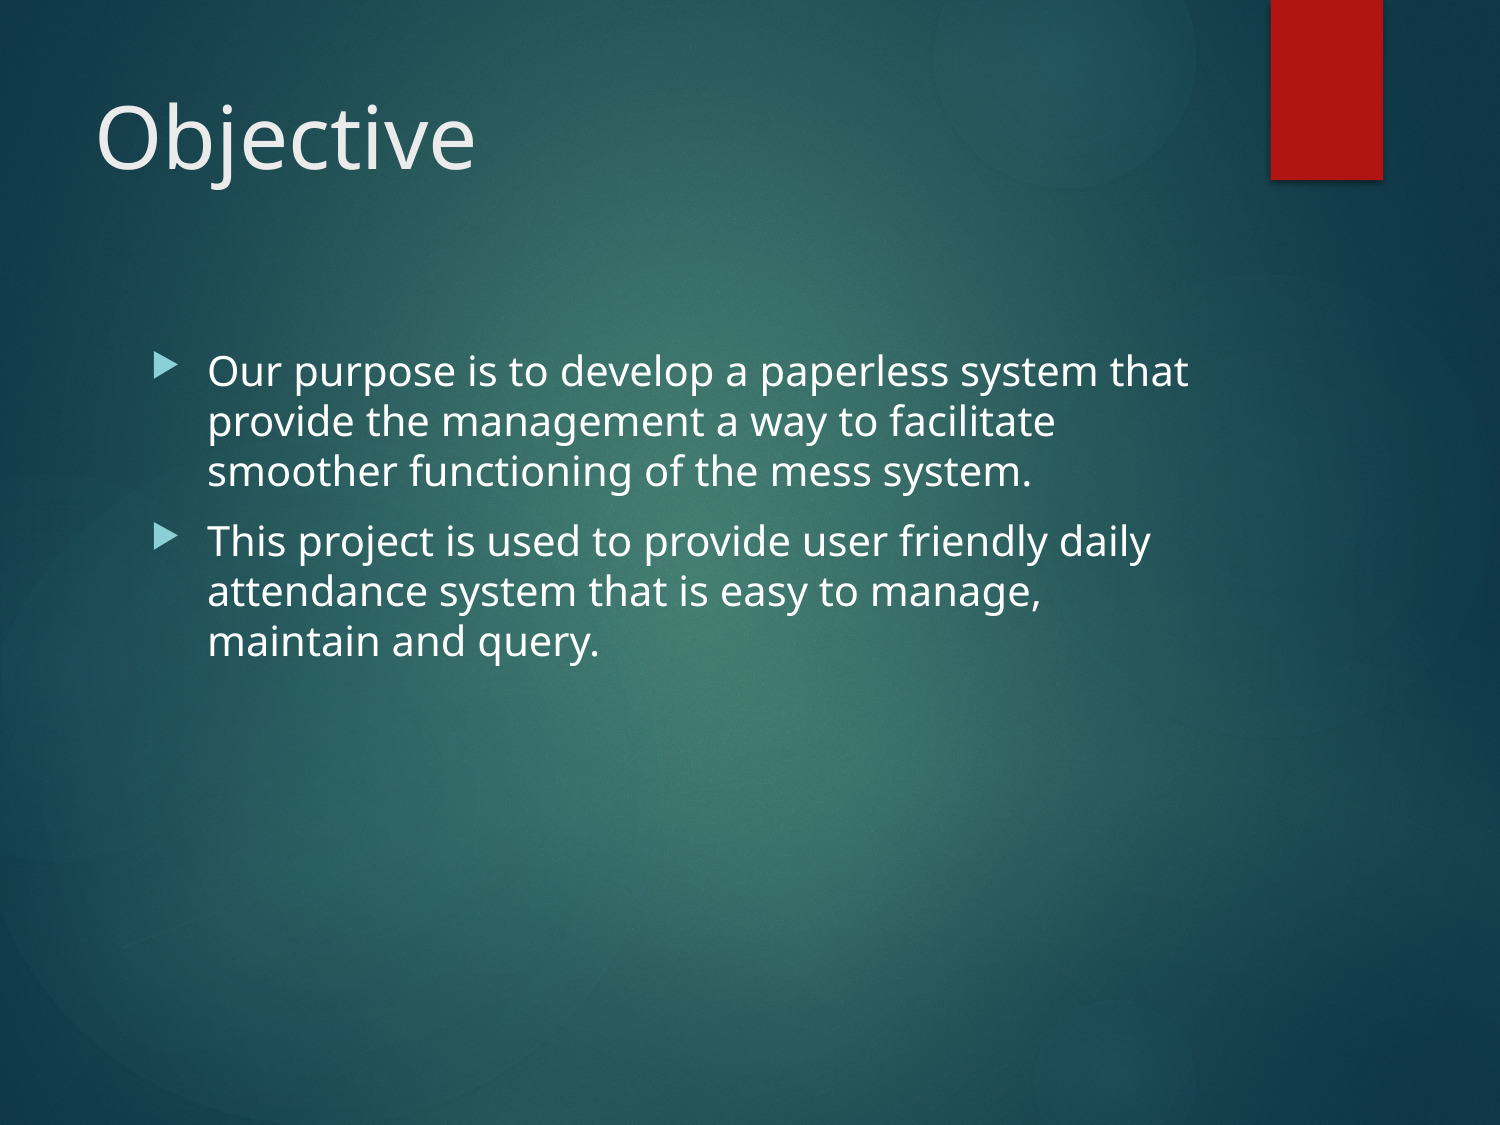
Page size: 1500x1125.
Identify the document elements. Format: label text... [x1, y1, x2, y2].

title Objective [79, 74, 1237, 304]
list Our purpose is to develop a paperless system that provide the management a way to facilitate smoother functioning of the mess system. This project is used to provide user friendly daily attendance system that is easy to manage, maintain and query. [135, 336, 1237, 1025]
